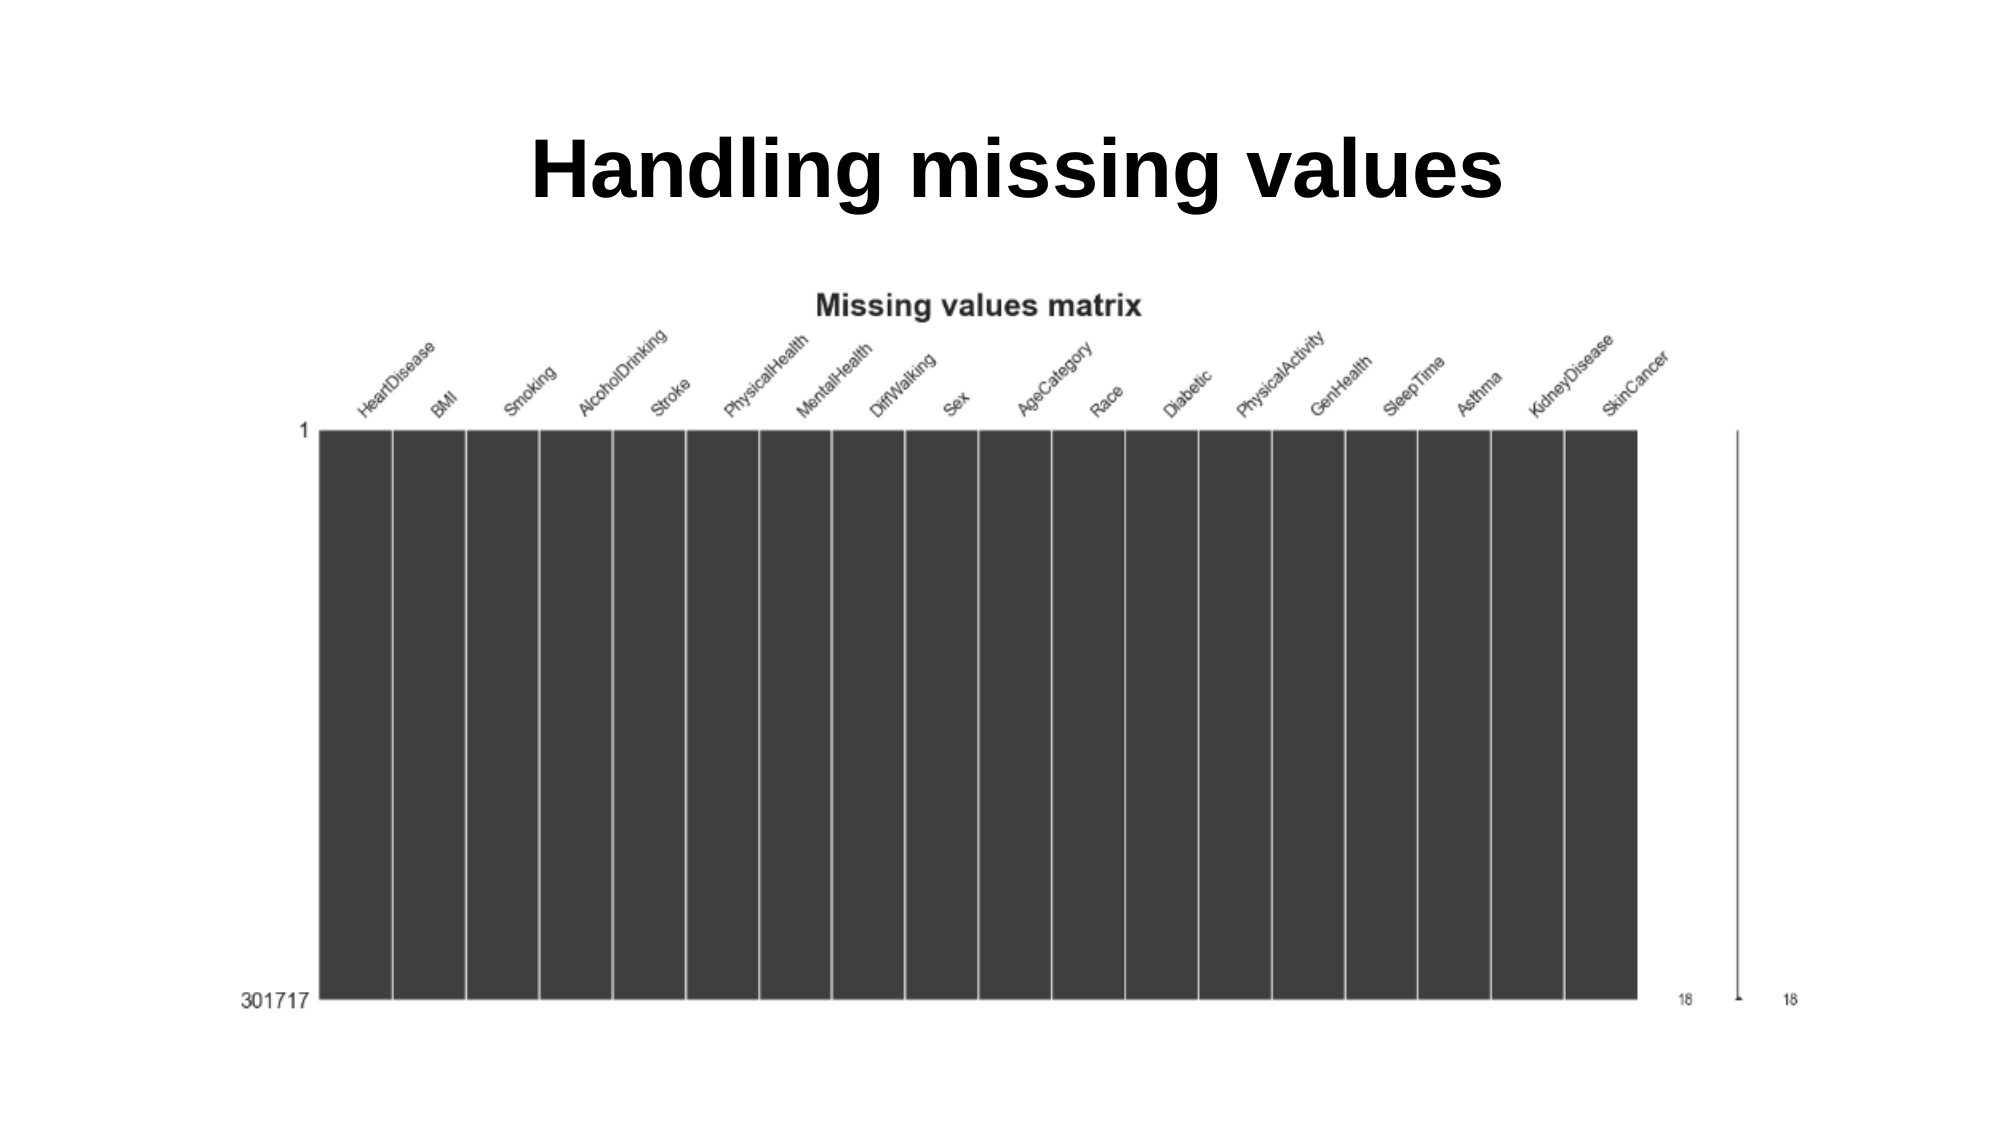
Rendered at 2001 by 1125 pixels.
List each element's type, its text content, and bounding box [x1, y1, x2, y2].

picture [215, 278, 1821, 1032]
title Handling missing values [267, 53, 1769, 224]
